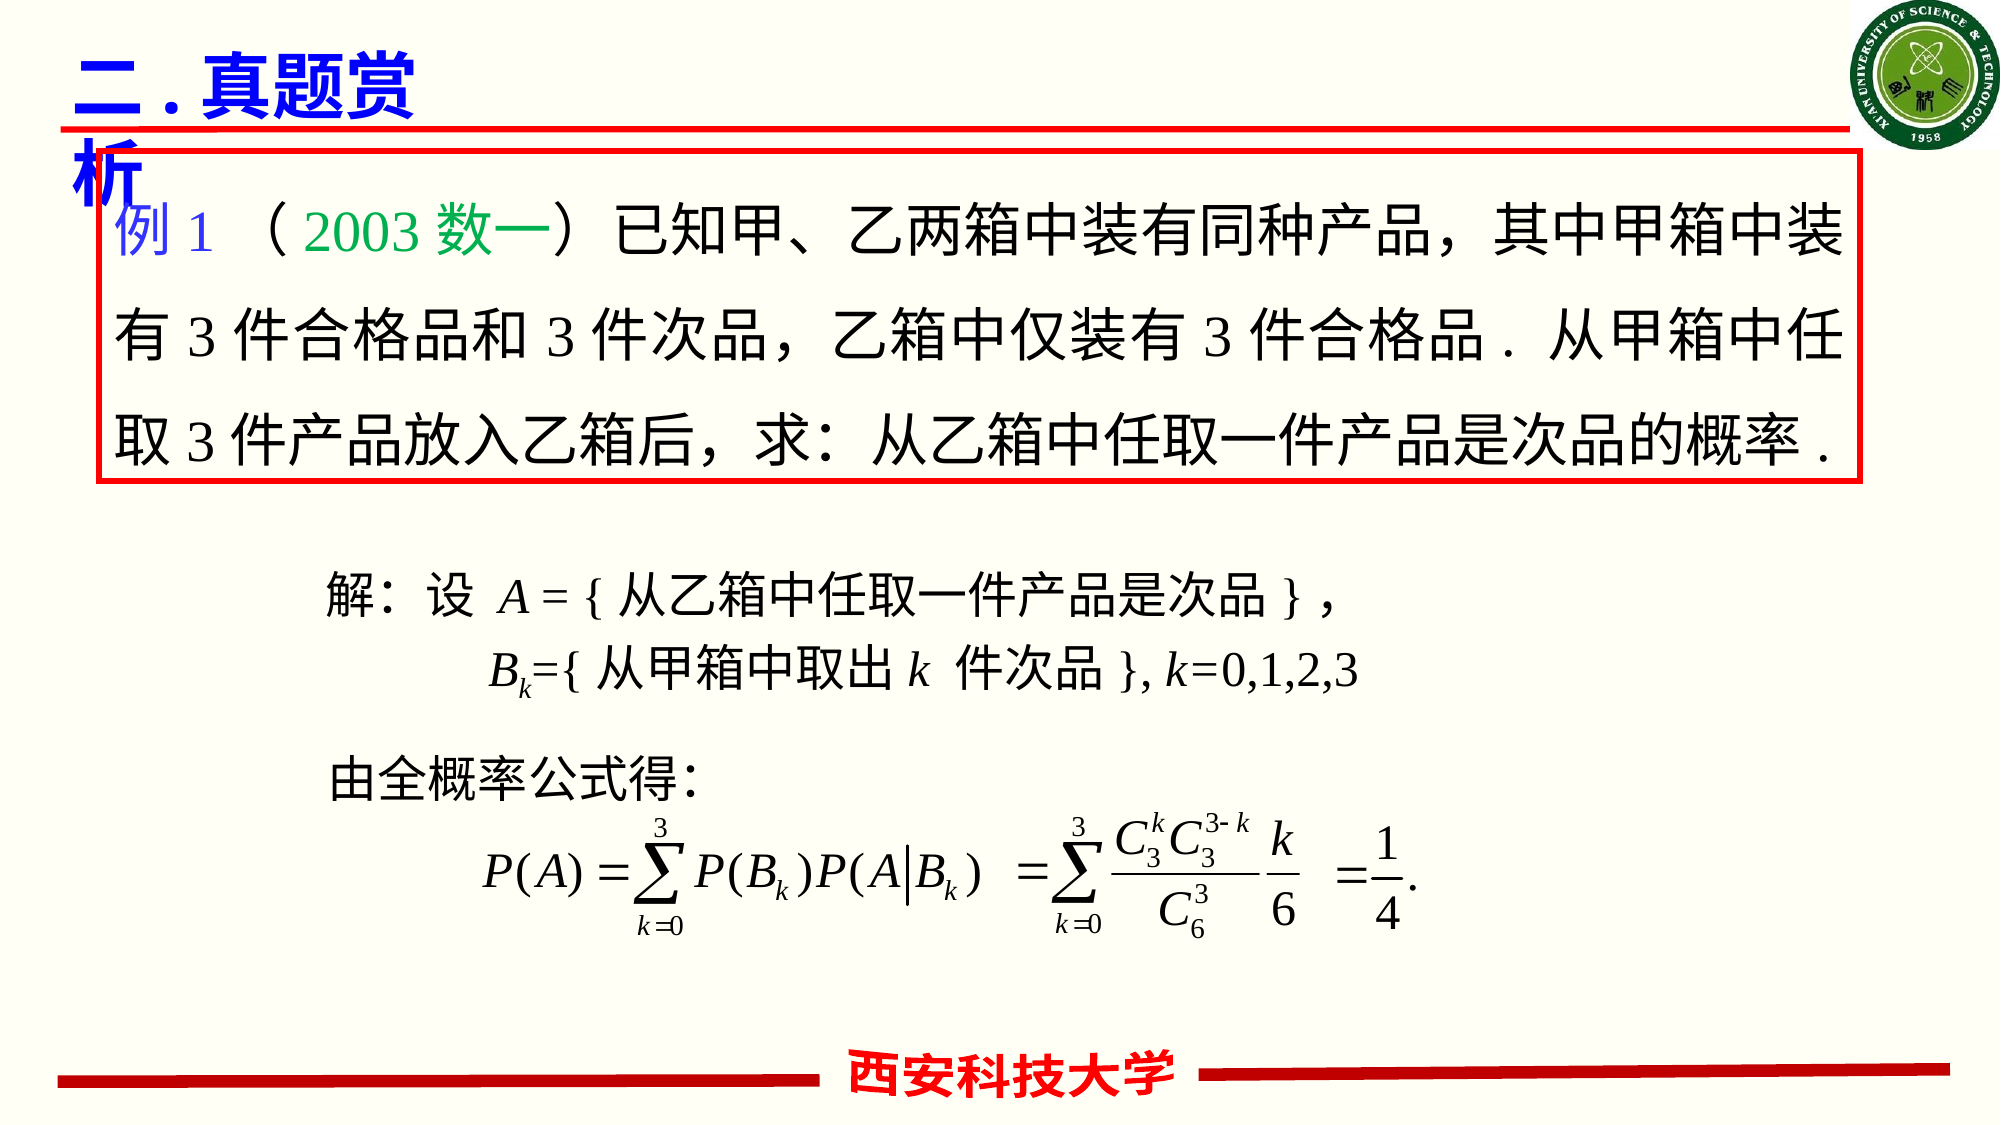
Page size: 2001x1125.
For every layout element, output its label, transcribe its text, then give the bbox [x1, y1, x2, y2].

text_box 例1（2003数一）已知甲、乙两箱中装有同种产品，其中甲箱中装有3件合格品和3件次品，乙箱中仅装有3件合格品. 从甲箱中任取3件产品放入乙箱后，求：从乙箱中任取一件产品是次品的概率. [99, 151, 1860, 481]
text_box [477, 810, 985, 940]
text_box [1009, 805, 1304, 945]
text_box 解：设 A = {从乙箱中任取一件产品是次品}， Bk={从甲箱中取出k 件次品}, k=0,1,2,3 [310, 555, 1653, 704]
picture [1850, 0, 2000, 150]
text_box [1328, 816, 1421, 935]
text_box 由全概率公式得： [313, 710, 743, 816]
title 二.真题赏析 [56, 32, 476, 236]
